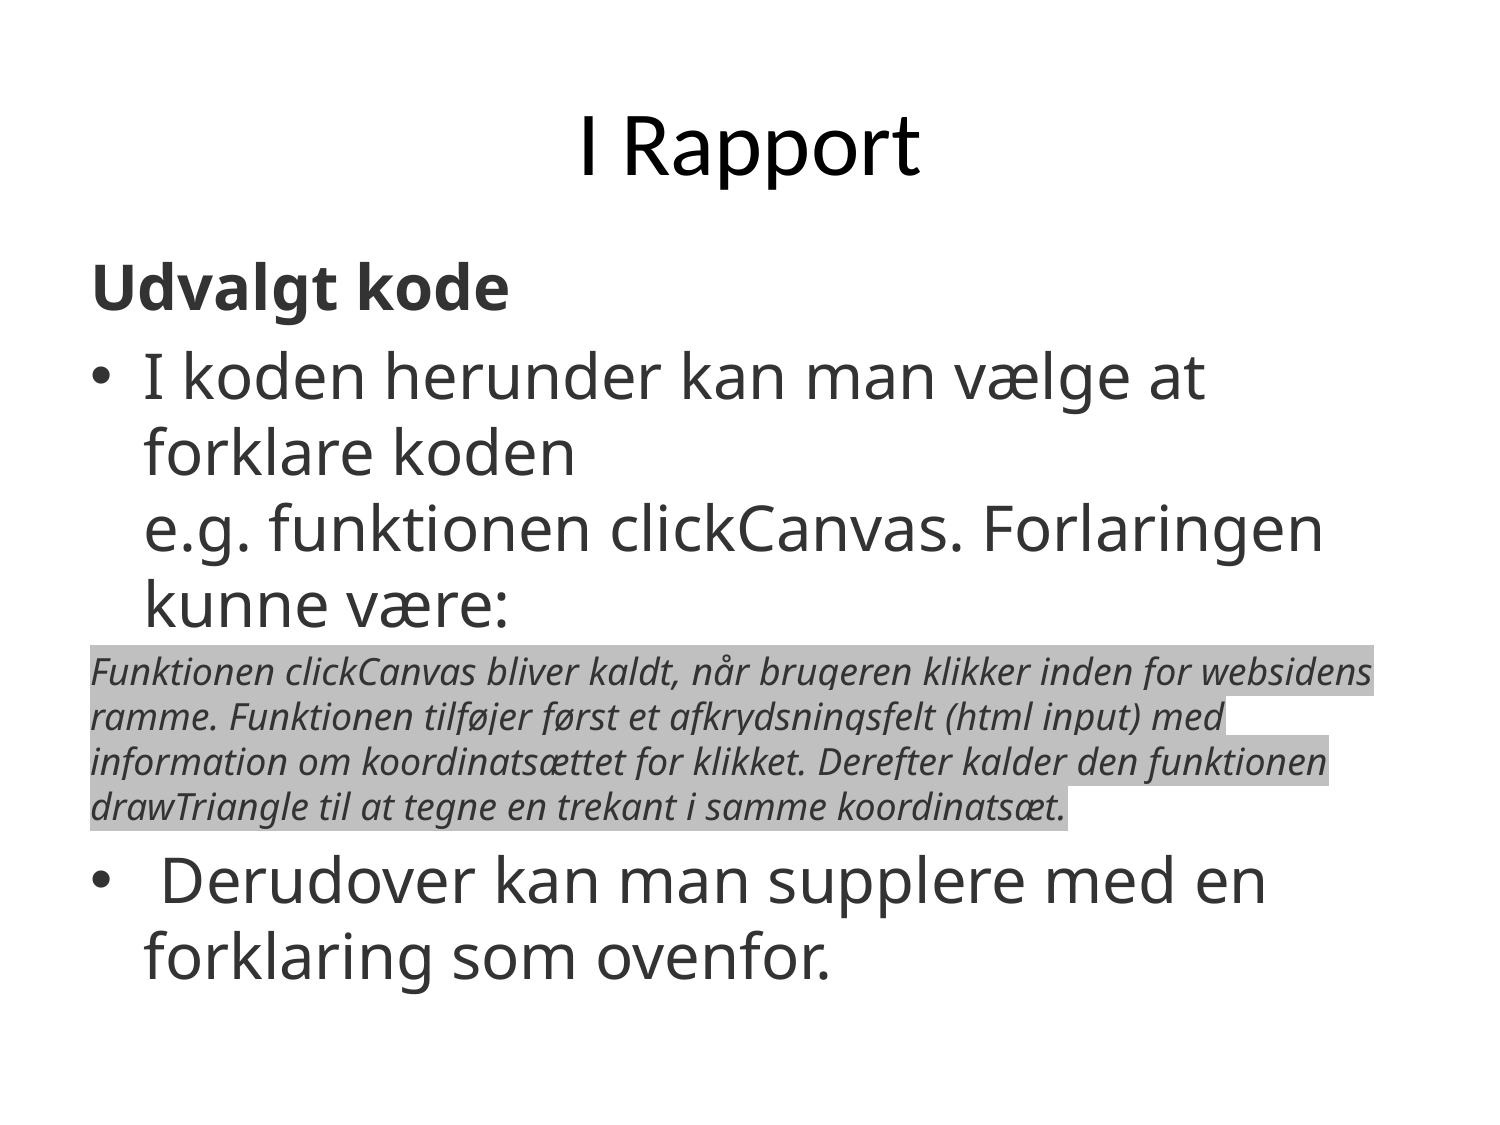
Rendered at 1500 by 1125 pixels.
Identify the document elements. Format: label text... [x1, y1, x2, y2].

list Udvalgt kode I koden herunder kan man vælge at forklare koden e.g. funktionen clickCanvas. Forlaringen kunne være: Funktionen clickCanvas bliver kaldt, når brugeren klikker inden for websidens ramme. Funktionen tilføjer først et afkrydsningsfelt (html input) med information om koordinatsættet for klikket. Derefter kalder den funktionen drawTriangle til at tegne en trekant i samme koordinatsæt. Derudover kan man supplere med en forklaring som ovenfor. [75, 262, 1425, 1005]
title I Rapport [75, 45, 1425, 233]
